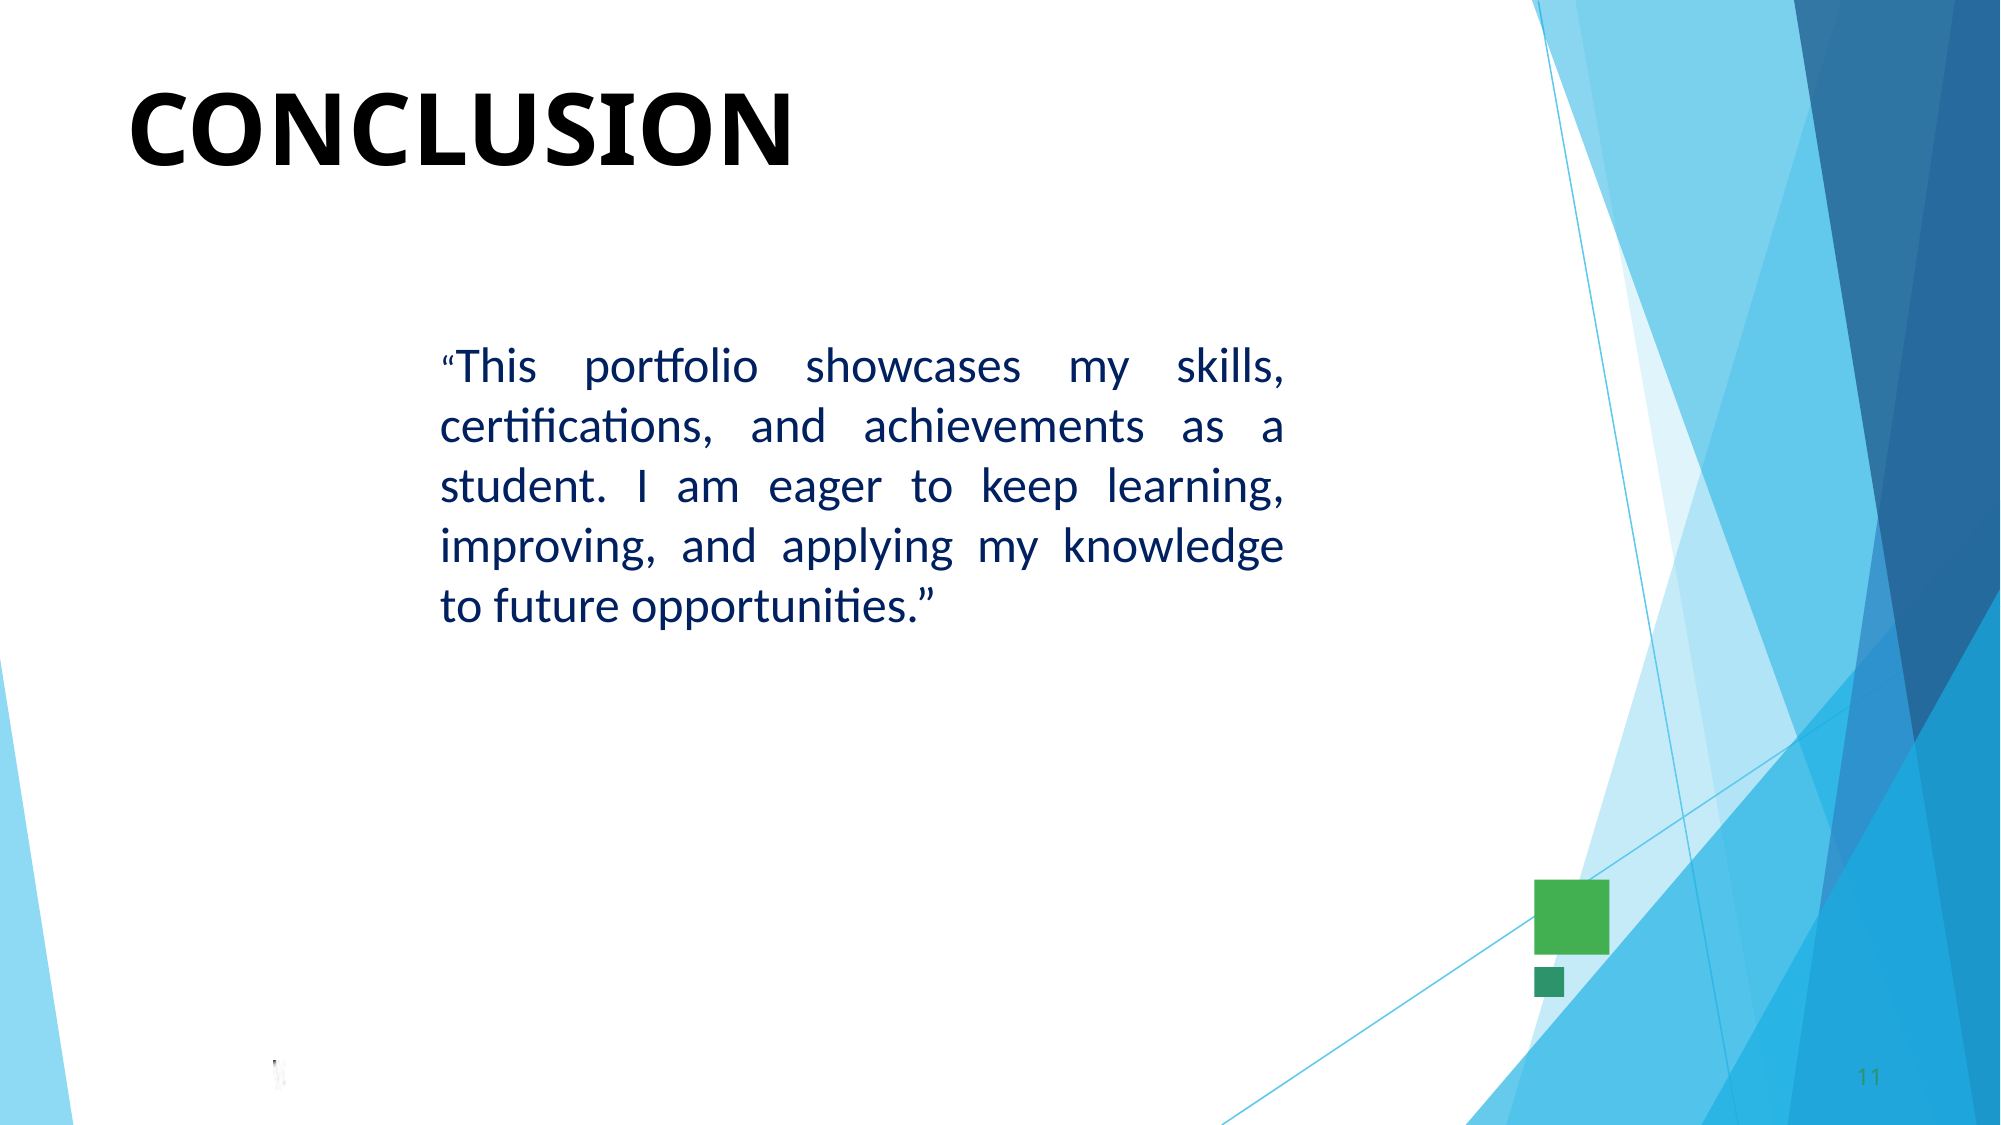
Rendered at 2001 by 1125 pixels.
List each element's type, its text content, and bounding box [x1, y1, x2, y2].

text_box 11 [1849, 1061, 1888, 1095]
title CONCLUSION [123, 63, 875, 254]
text_box [1534, 967, 1565, 997]
text_box “This portfolio showcases my skills, certifications, and achievements as a student. I am eager to keep learning, improving, and applying my knowledge to future opportunities.” [425, 324, 1300, 640]
picture [273, 1060, 287, 1091]
text_box [1534, 879, 1610, 955]
